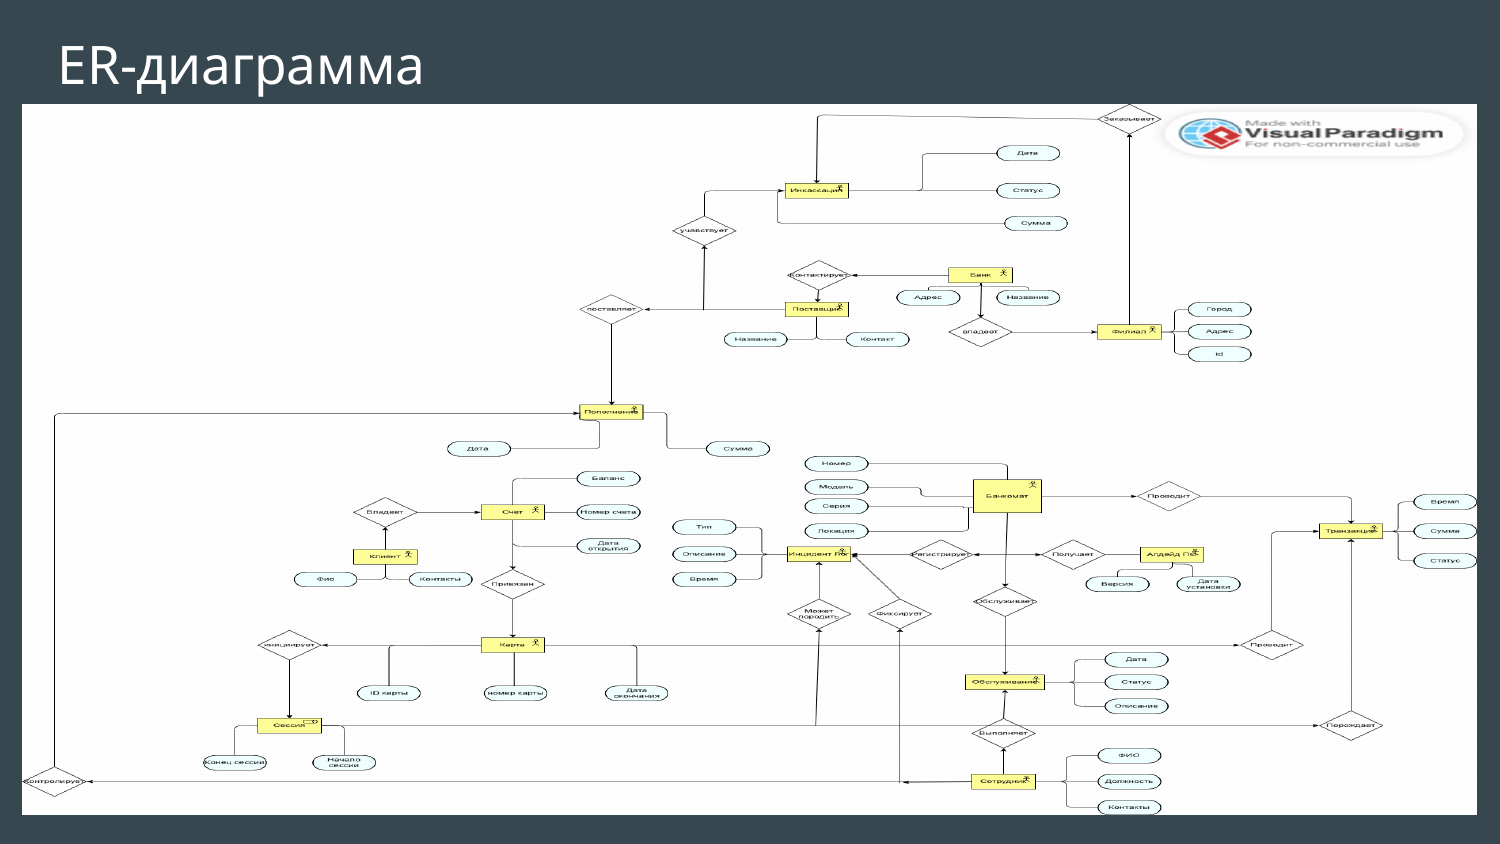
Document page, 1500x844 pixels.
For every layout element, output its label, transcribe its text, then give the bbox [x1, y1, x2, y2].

title ER-диаграмма [42, 16, 1441, 103]
picture [22, 104, 1477, 816]
